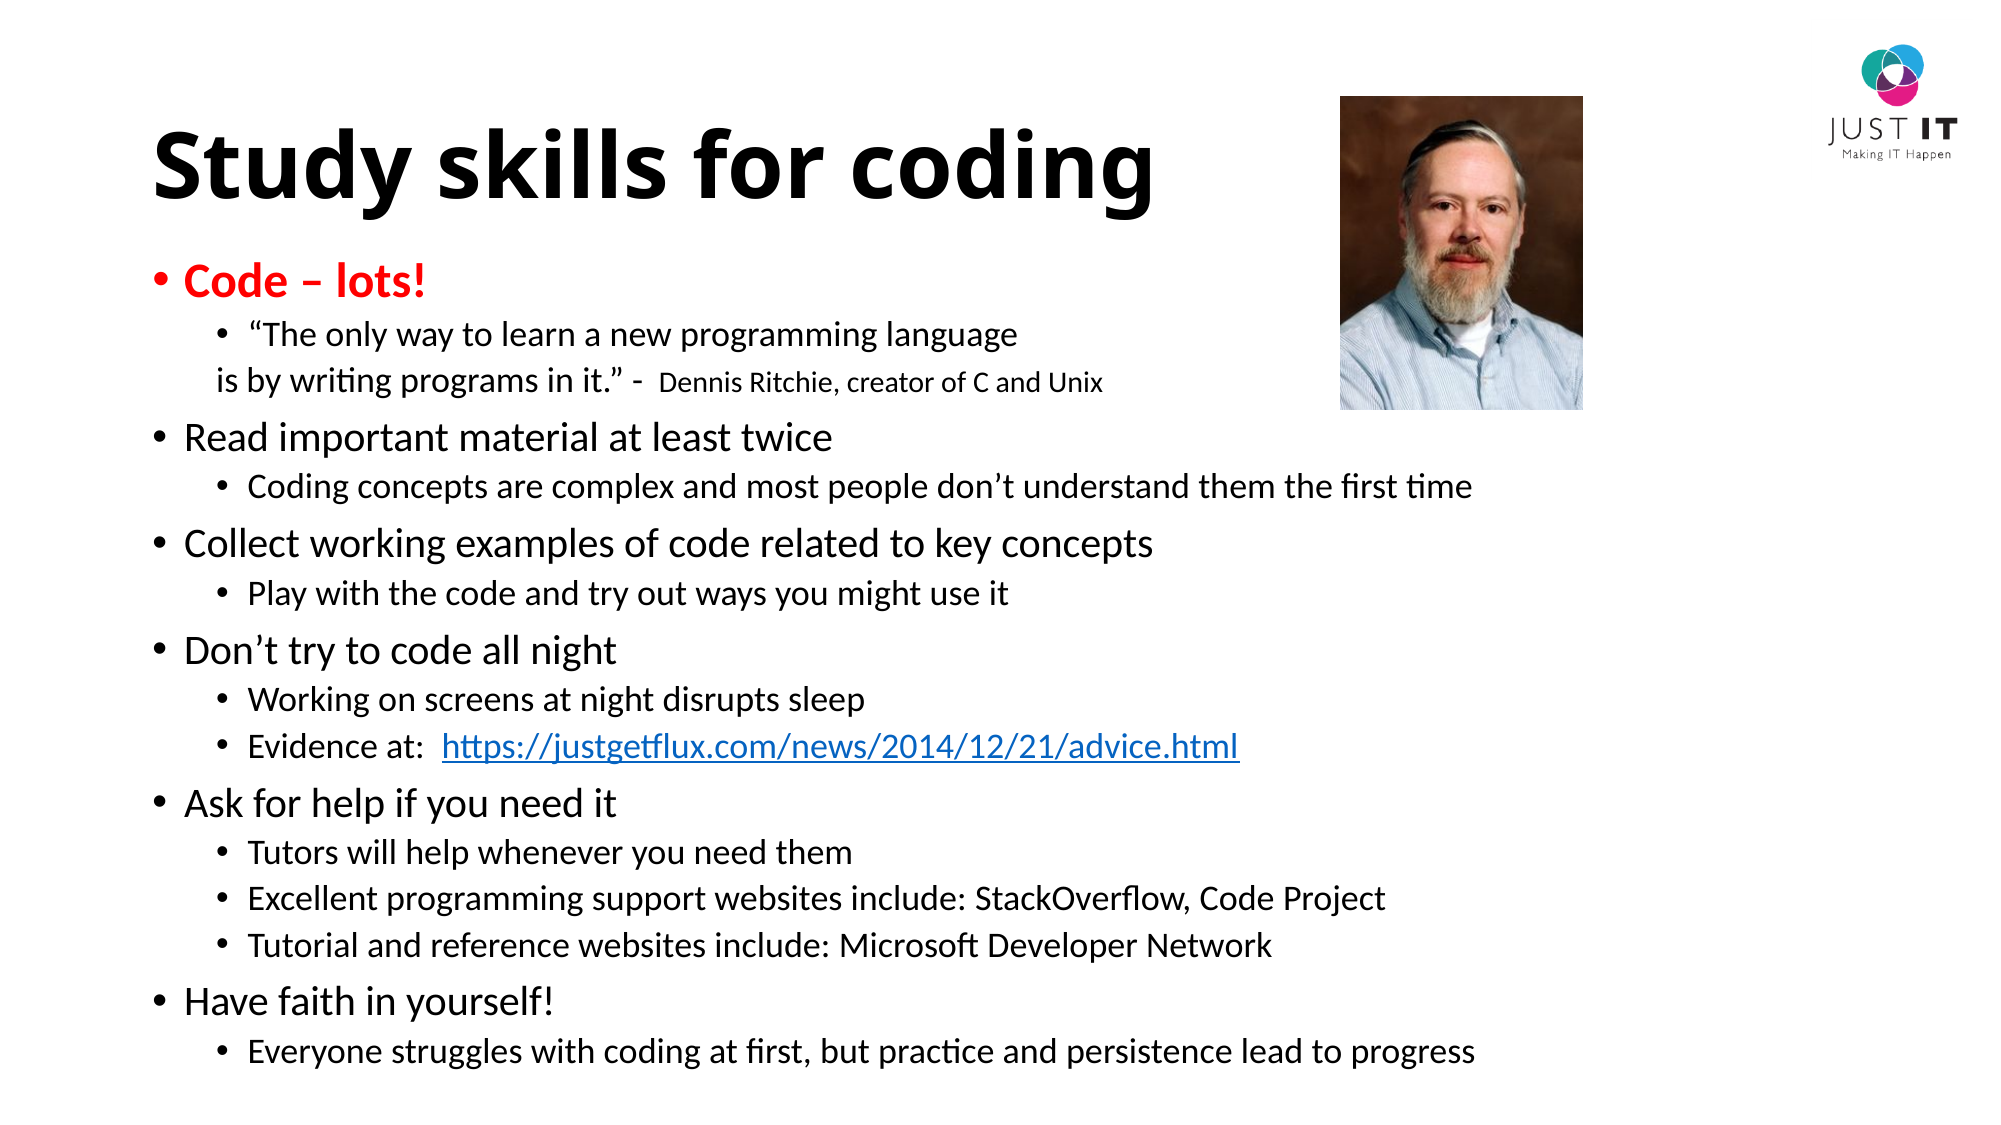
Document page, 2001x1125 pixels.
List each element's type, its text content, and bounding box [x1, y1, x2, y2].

title Study skills for coding [137, 59, 1863, 247]
list Code – lots! “The only way to learn a new programming language is by writing programs in it.” - Dennis Ritchie, creator of C and Unix Read important material at least twice Coding concepts are complex and most people don’t understand them the first time Collect working examples of code related to key concepts Play with the code and try out ways you might use it Don’t try to code all night Working on screens at night disrupts sleep Evidence at: https://justgetflux.com/news/2014/12/21/advice.html Ask for help if you need it Tutors will help whenever you need them Excellent programming support websites include: StackOverflow, Code Project Tutorial and reference websites include: Microsoft Developer Network Have faith in yourself! Everyone struggles with coding at first, but practice and persistence lead to progress [137, 247, 1863, 1081]
picture [1811, 19, 1973, 180]
picture [1340, 96, 1583, 410]
